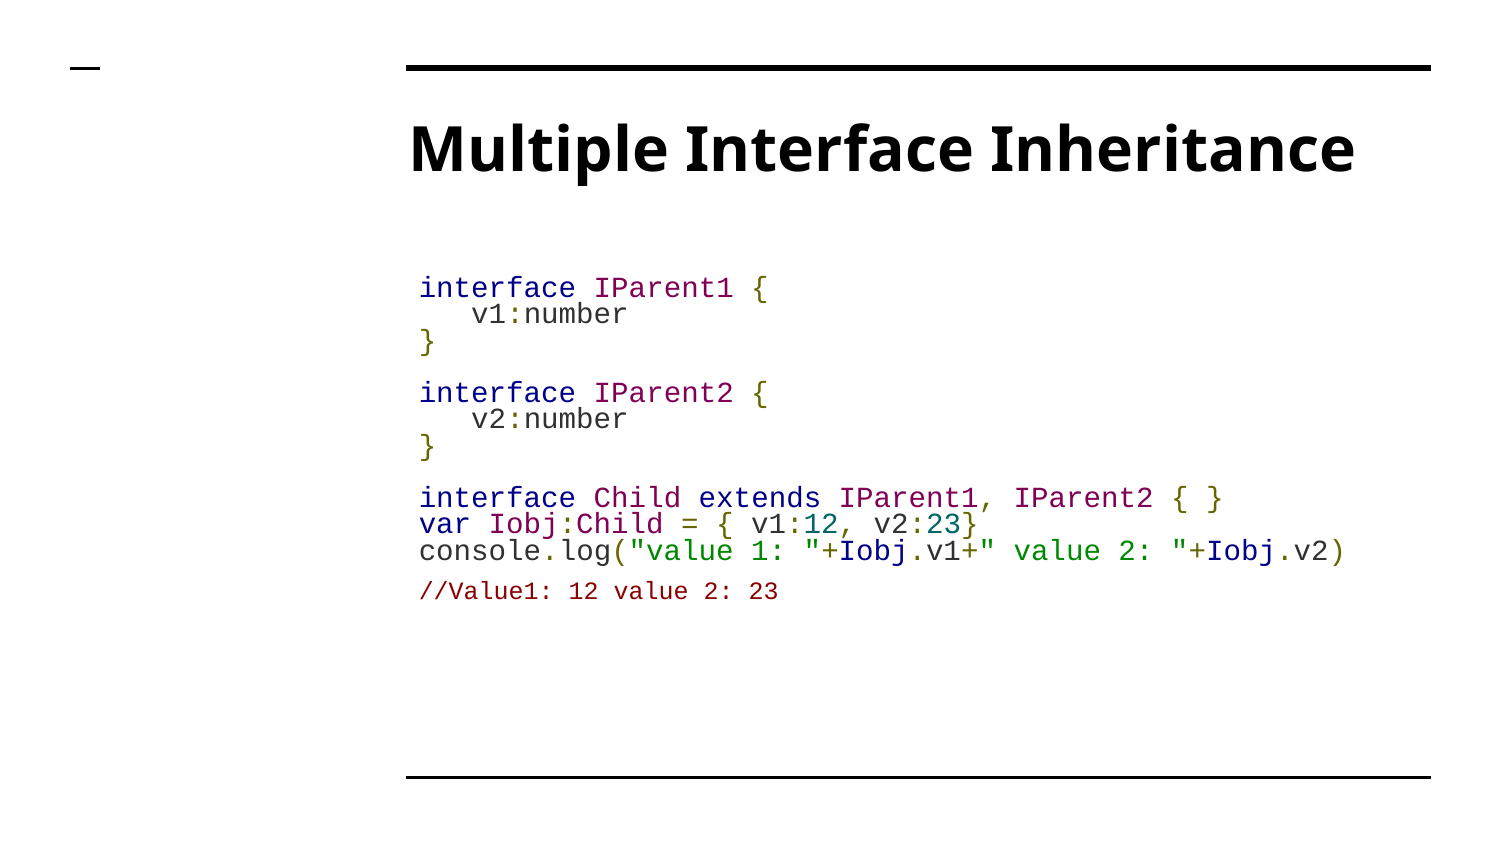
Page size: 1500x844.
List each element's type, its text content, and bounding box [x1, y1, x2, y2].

list interface IParent1 { v1:number } interface IParent2 { v2:number } interface Child extends IParent1, IParent2 { } var Iobj:Child = { v1:12, v2:23} console.log("value 1: "+Iobj.v1+" value 2: "+Iobj.v2) //Value1: 12 value 2: 23 [395, 261, 1486, 755]
title Multiple Interface Inheritance [393, 94, 1431, 199]
